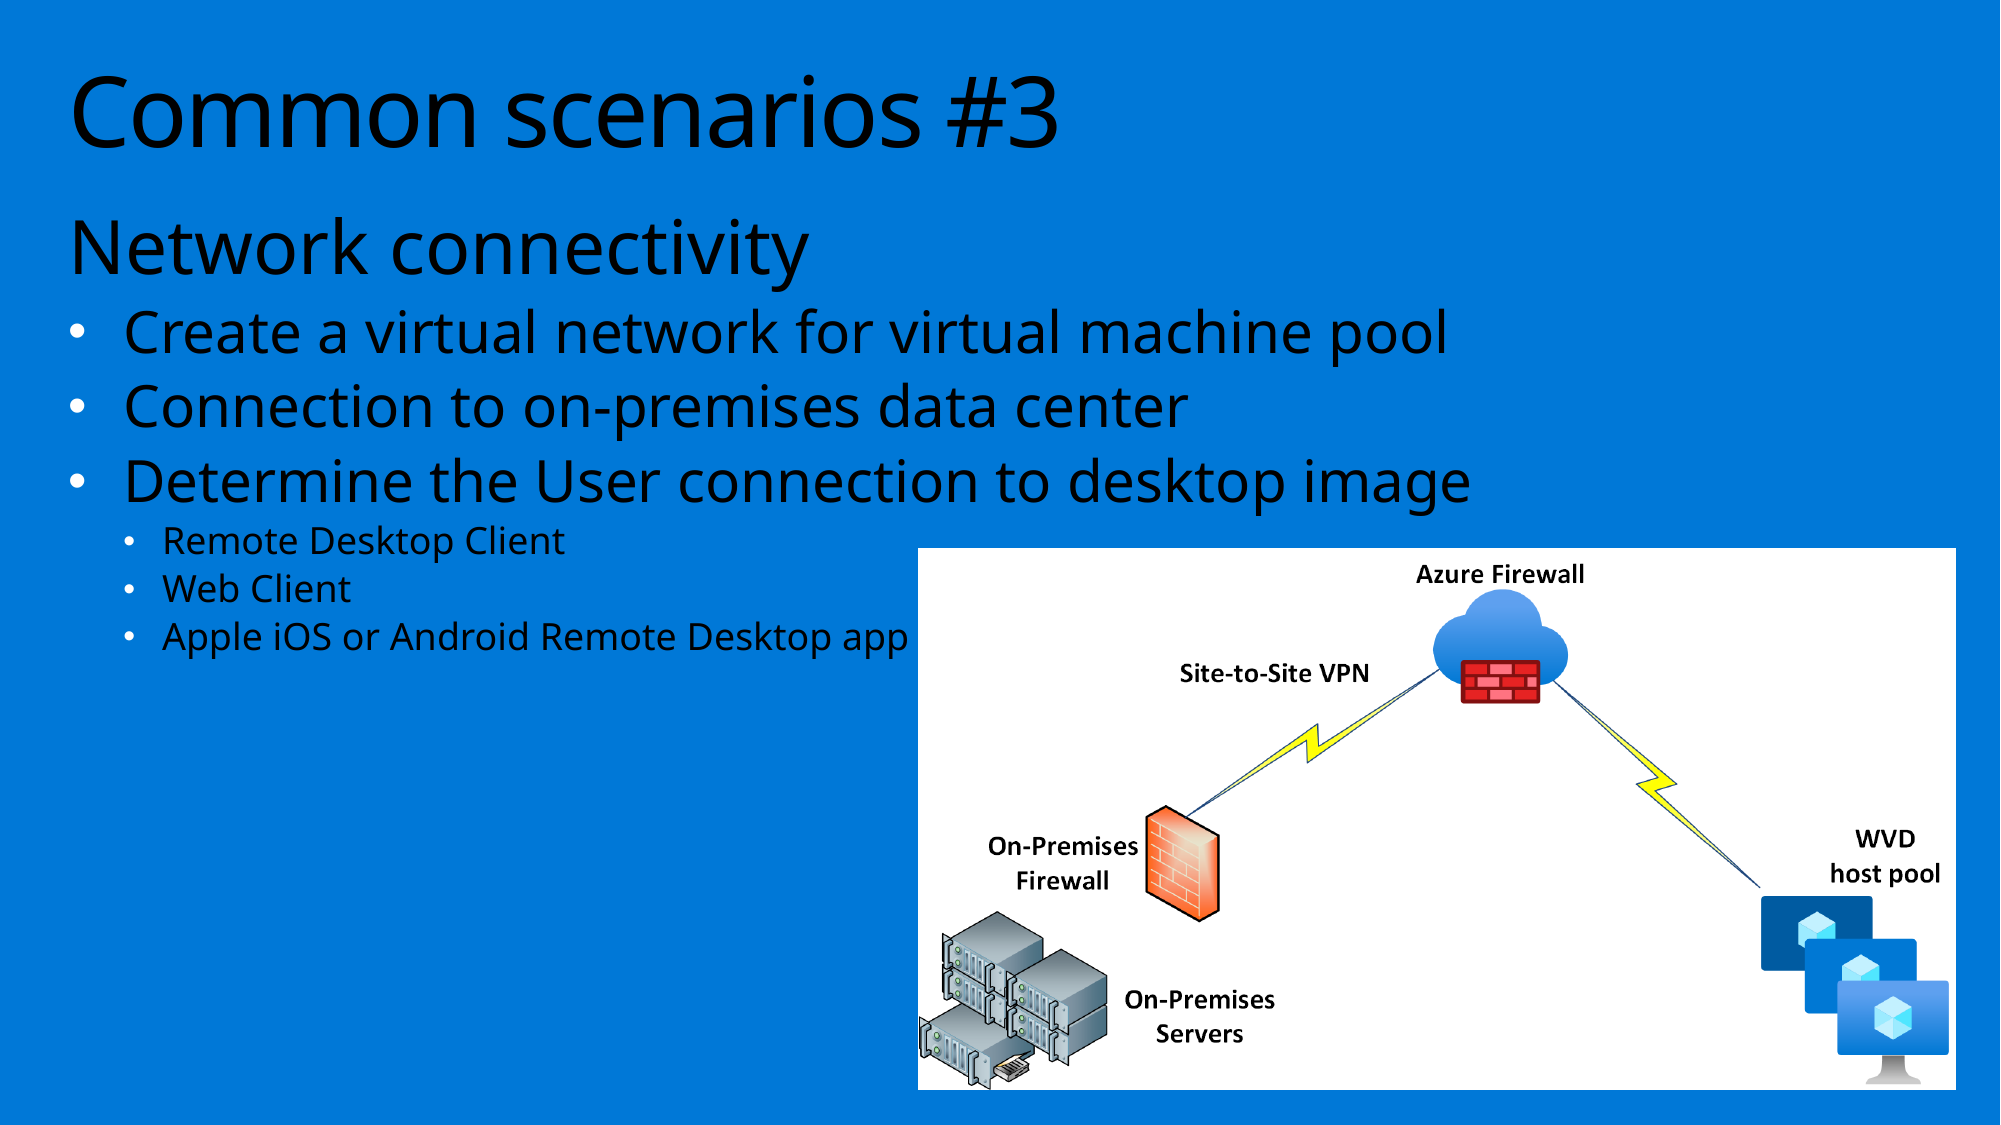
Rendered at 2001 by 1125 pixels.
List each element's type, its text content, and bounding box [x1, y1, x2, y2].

title Common scenarios #3 [44, 47, 1957, 196]
picture [917, 548, 1956, 1091]
list Network connectivity Create a virtual network for virtual machine pool Connection to on-premises data center Determine the User connection to desktop image Remote Desktop Client Web Client Apple iOS or Android Remote Desktop app [44, 195, 1593, 882]
